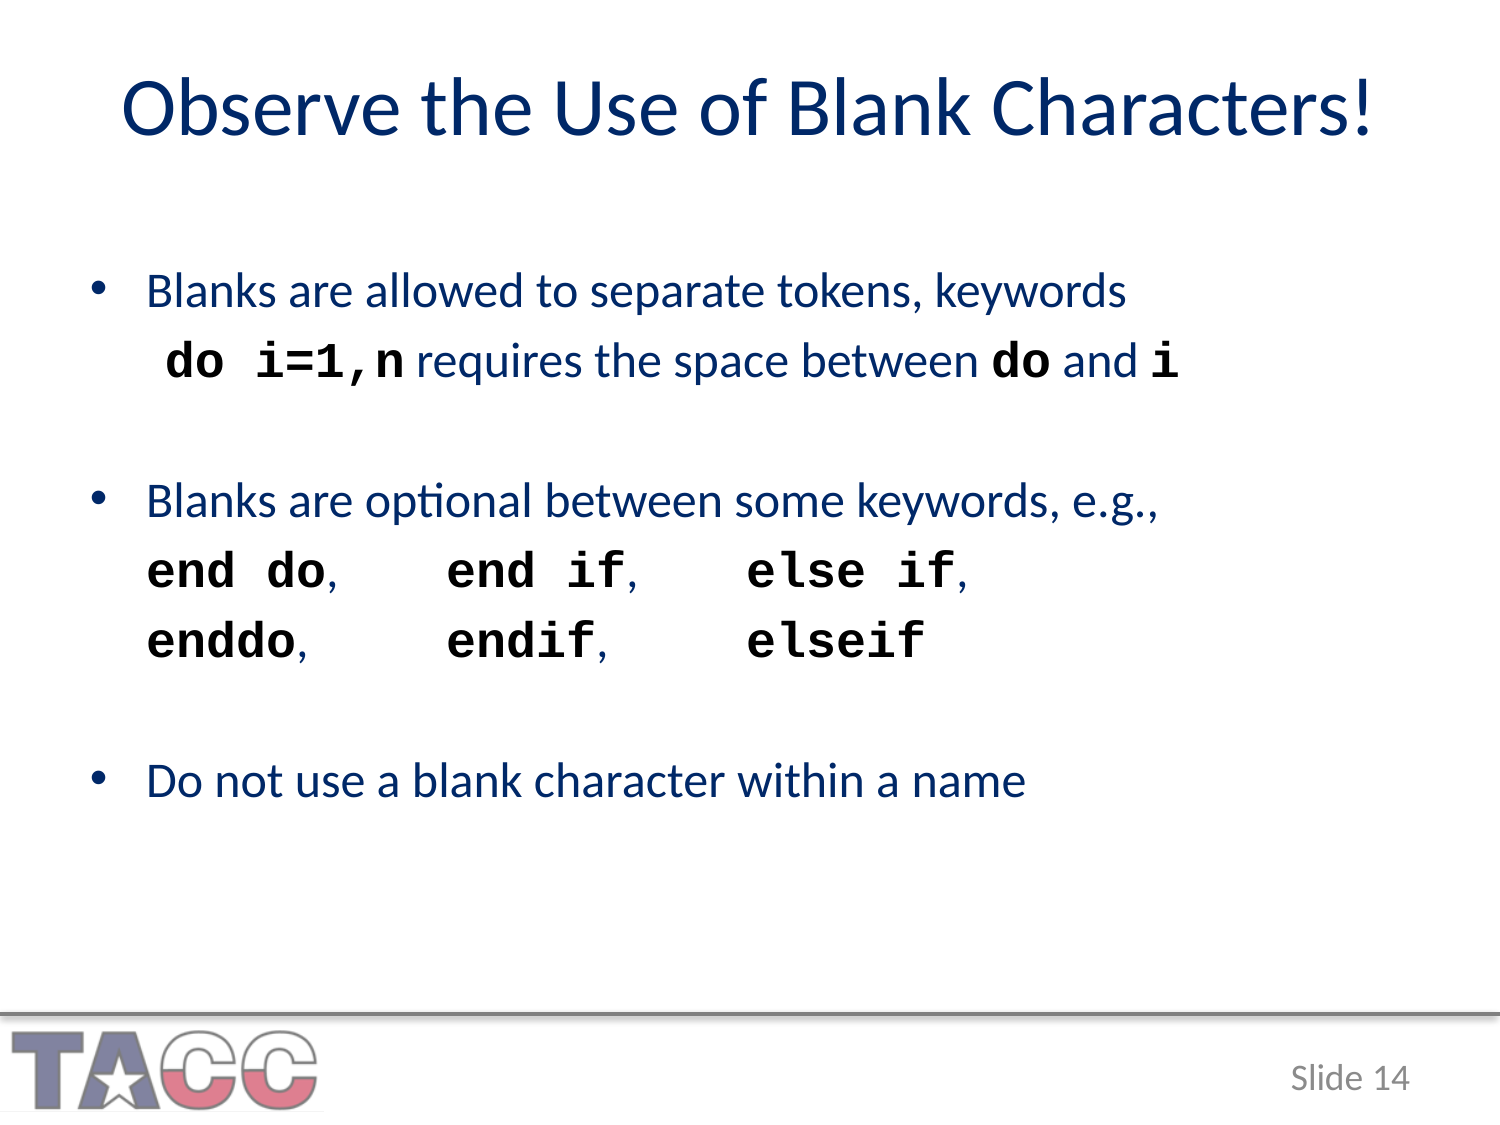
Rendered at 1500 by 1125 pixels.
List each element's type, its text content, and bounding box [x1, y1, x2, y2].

text_box Observe the Use of Blank Characters! [74, 45, 1425, 138]
text_box Blanks are allowed to separate tokens, keywords do i=1,n requires the space between do and i Blanks are optional between some keywords, e.g., end do, end if, else if, enddo, endif, elseif Do not use a blank character within a name [74, 249, 1425, 993]
